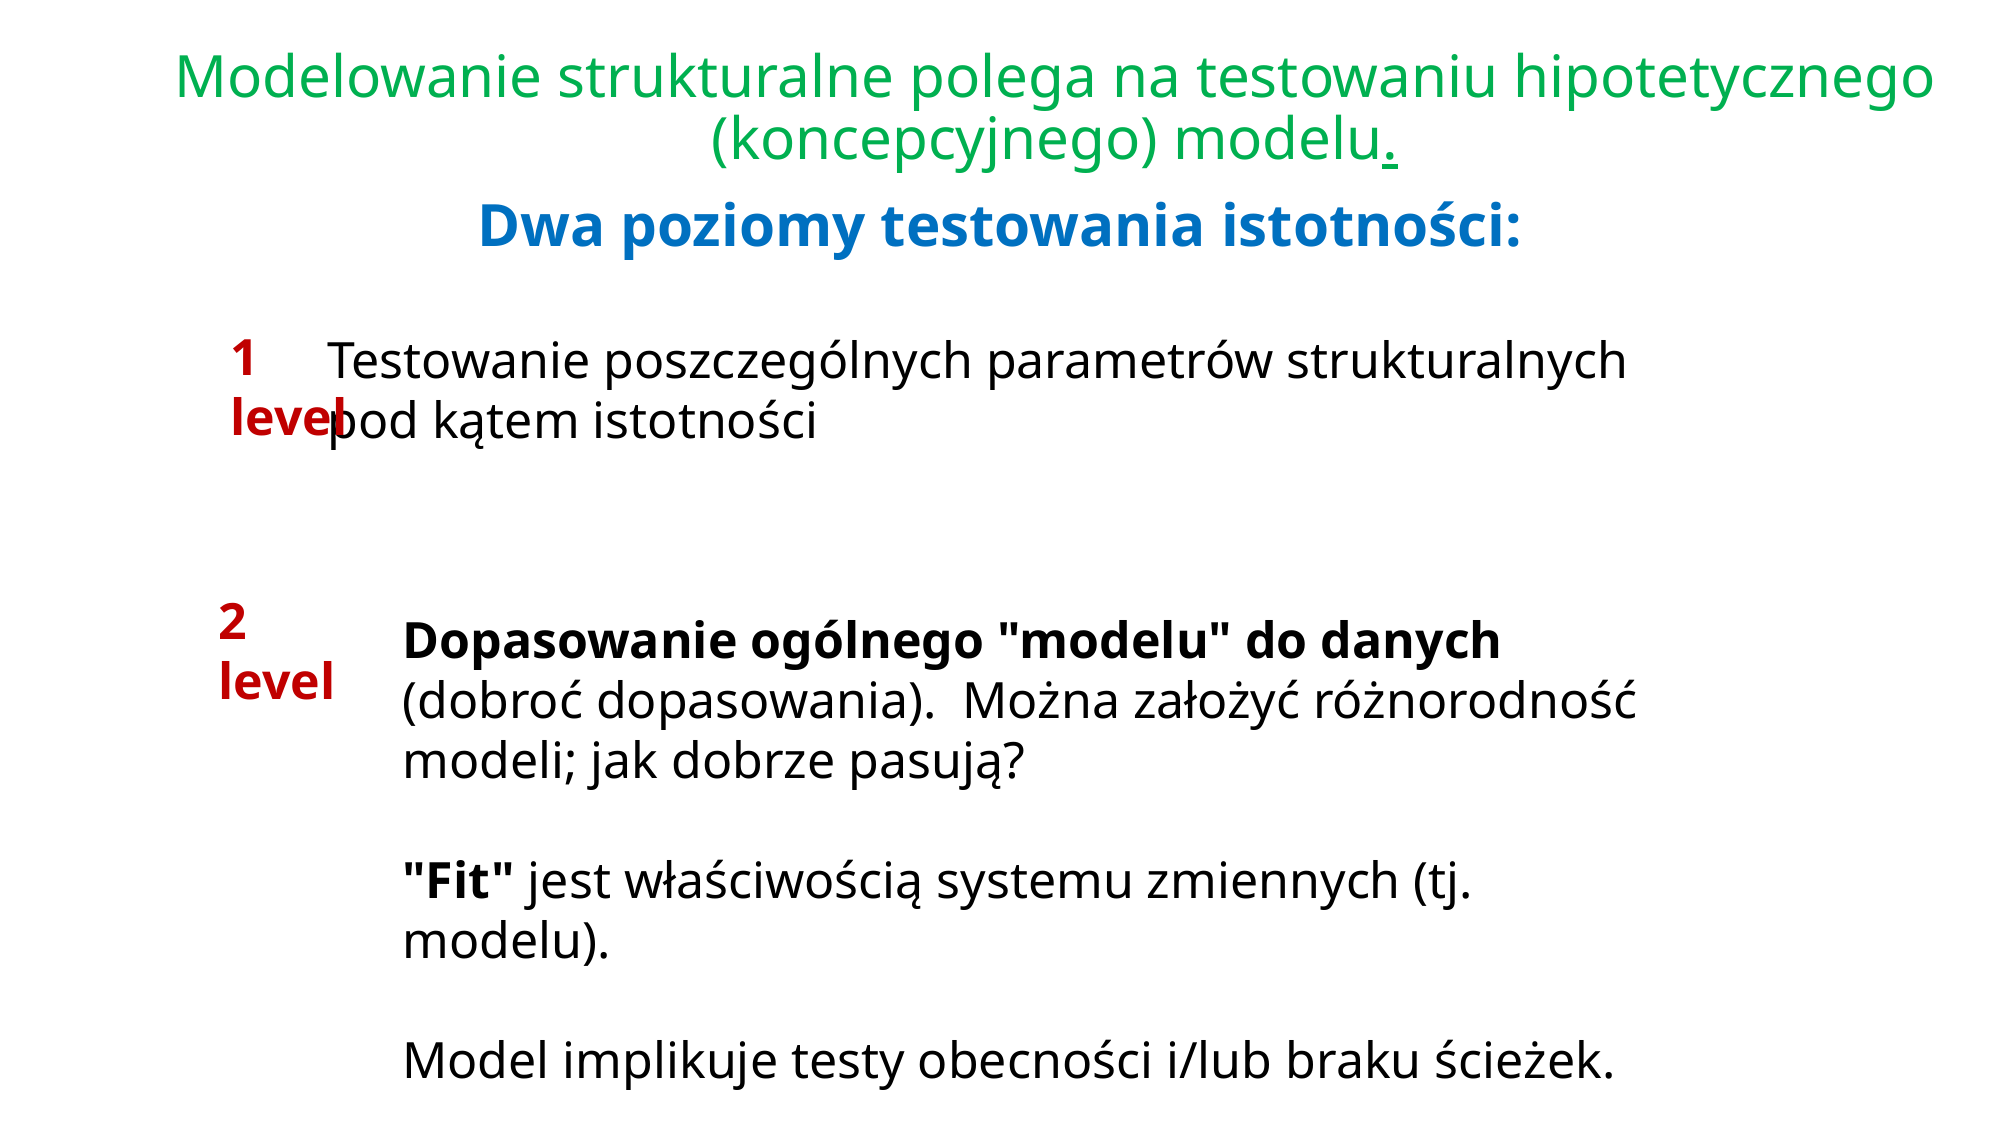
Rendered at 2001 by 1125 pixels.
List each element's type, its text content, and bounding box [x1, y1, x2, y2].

text_box Dwa poziomy testowania istotności: Testowanie poszczególnych parametrów strukturalnych pod kątem istotności Dopasowanie ogólnego "modelu" do danych (dobroć dopasowania). Można założyć różnorodność modeli; jak dobrze pasują? "Fit" jest właściwością systemu zmiennych (tj. modelu). Model implikuje testy obecności i/lub braku ścieżek. [312, 181, 1688, 1125]
text_box 1 level [215, 318, 372, 454]
text_box Modelowanie strukturalne polega na testowaniu hipotetycznego (koncepcyjnego) modelu. [109, 39, 2000, 227]
text_box 2 level [203, 581, 360, 717]
